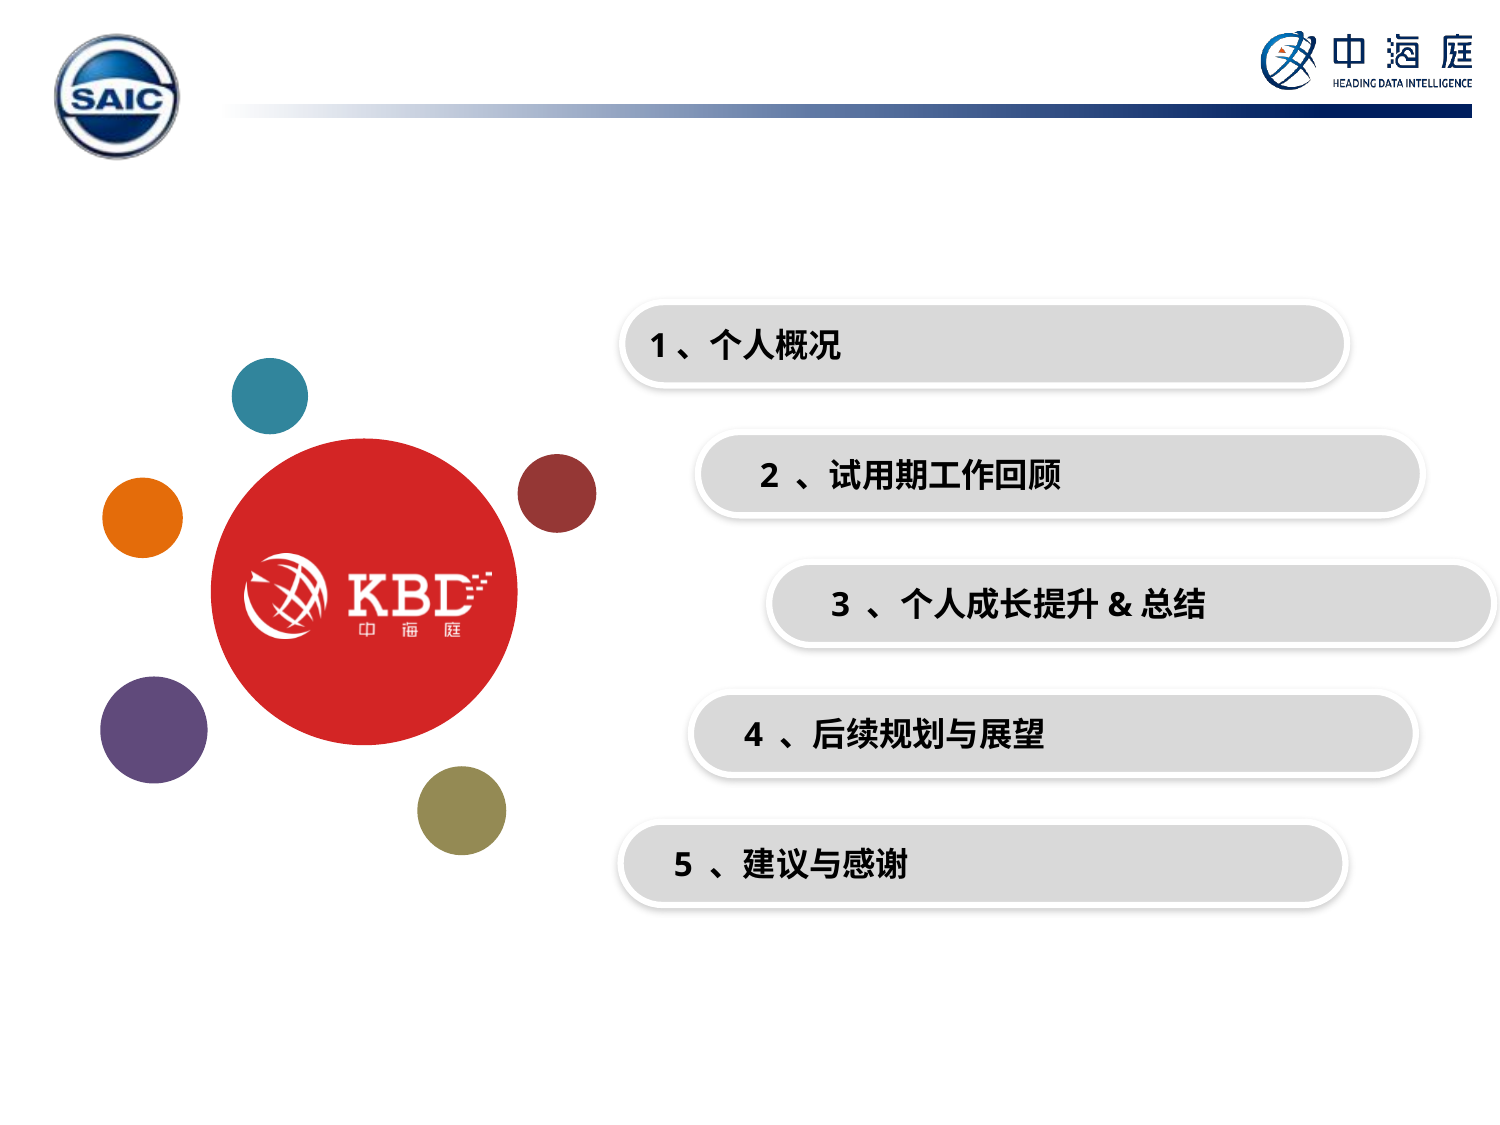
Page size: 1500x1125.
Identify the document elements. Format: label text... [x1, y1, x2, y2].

text_box 3 、个人成长提升&总结 [769, 561, 1495, 646]
text_box 1、个人概况 [622, 302, 1348, 386]
text_box 4 、后续规划与展望 [690, 691, 1416, 775]
text_box 5 、建议与感谢 [620, 821, 1346, 905]
picture [213, 31, 1472, 181]
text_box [100, 357, 597, 856]
text_box 2 、试用期工作回顾 [697, 431, 1423, 516]
picture [53, 32, 182, 161]
